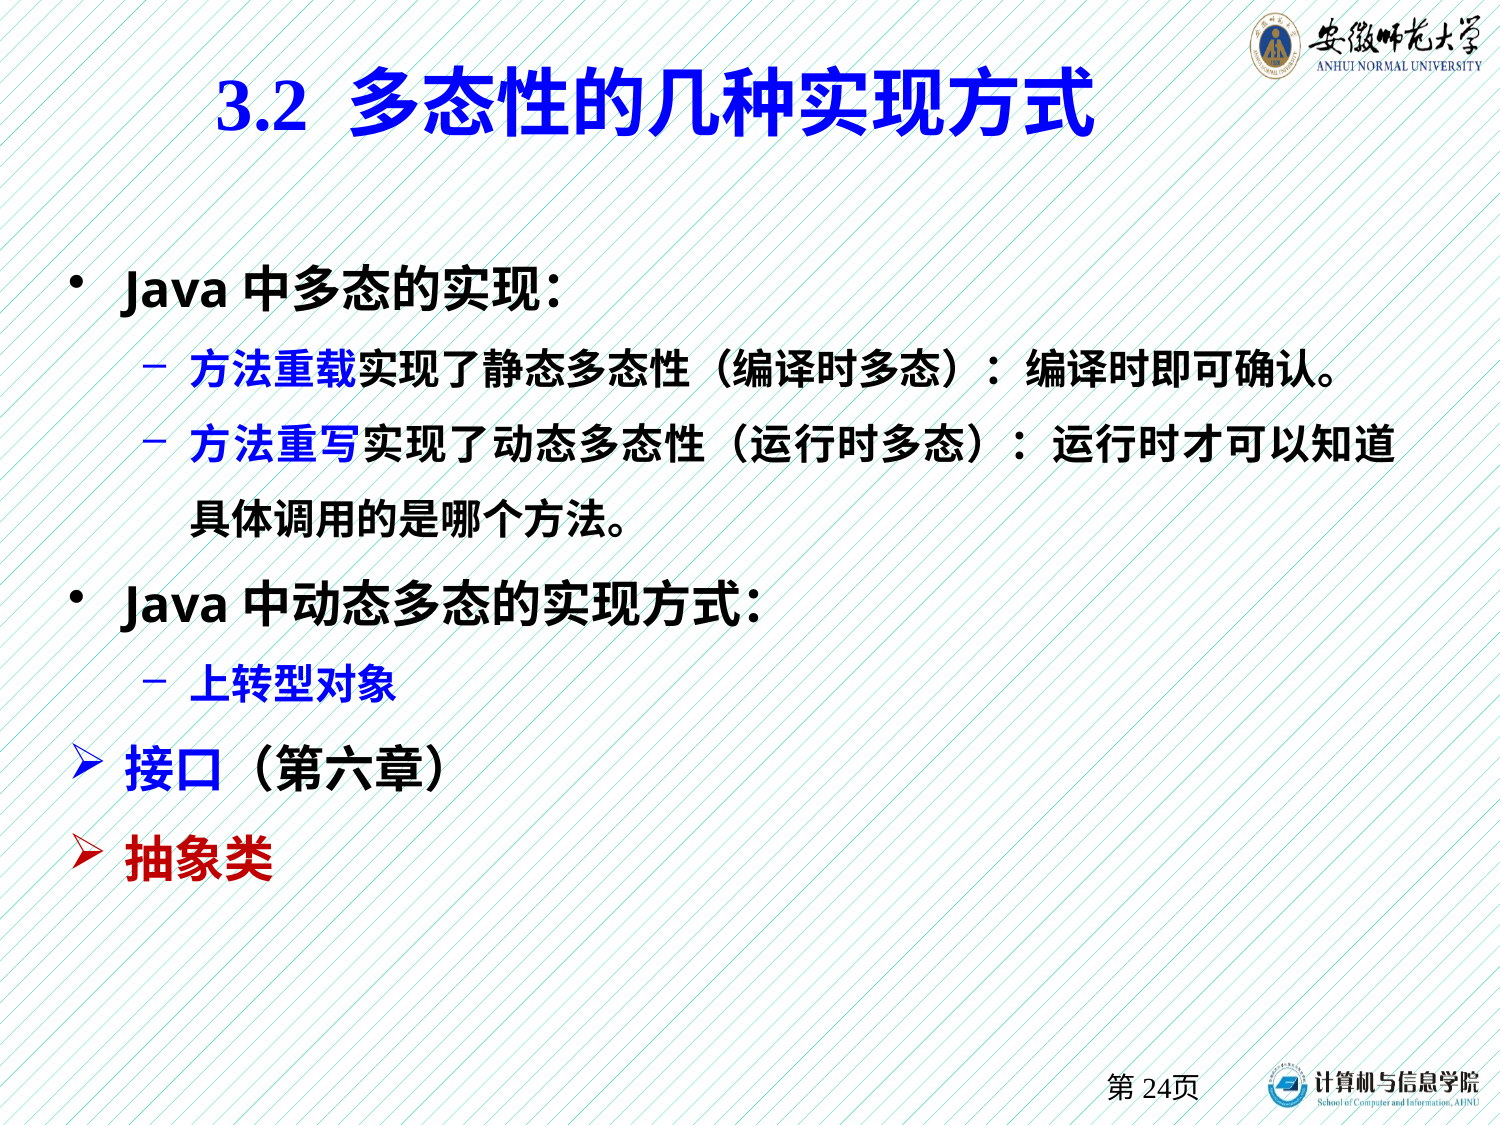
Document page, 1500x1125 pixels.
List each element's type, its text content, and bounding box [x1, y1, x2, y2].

picture [1237, 2, 1500, 114]
slide_number 第页 [903, 1061, 1217, 1118]
title 3.2 多态性的几种实现方式 [112, 44, 1200, 158]
picture [1245, 1057, 1500, 1120]
list Java中多态的实现： 方法重载实现了静态多态性（编译时多态）：编译时即可确认。 方法重写实现了动态多态性（运行时多态）：运行时才可以知道具体调用的是哪个方法。 Java中动态多态的实现方式： 上转型对象 接口（第六章） 抽象类 [53, 219, 1412, 966]
